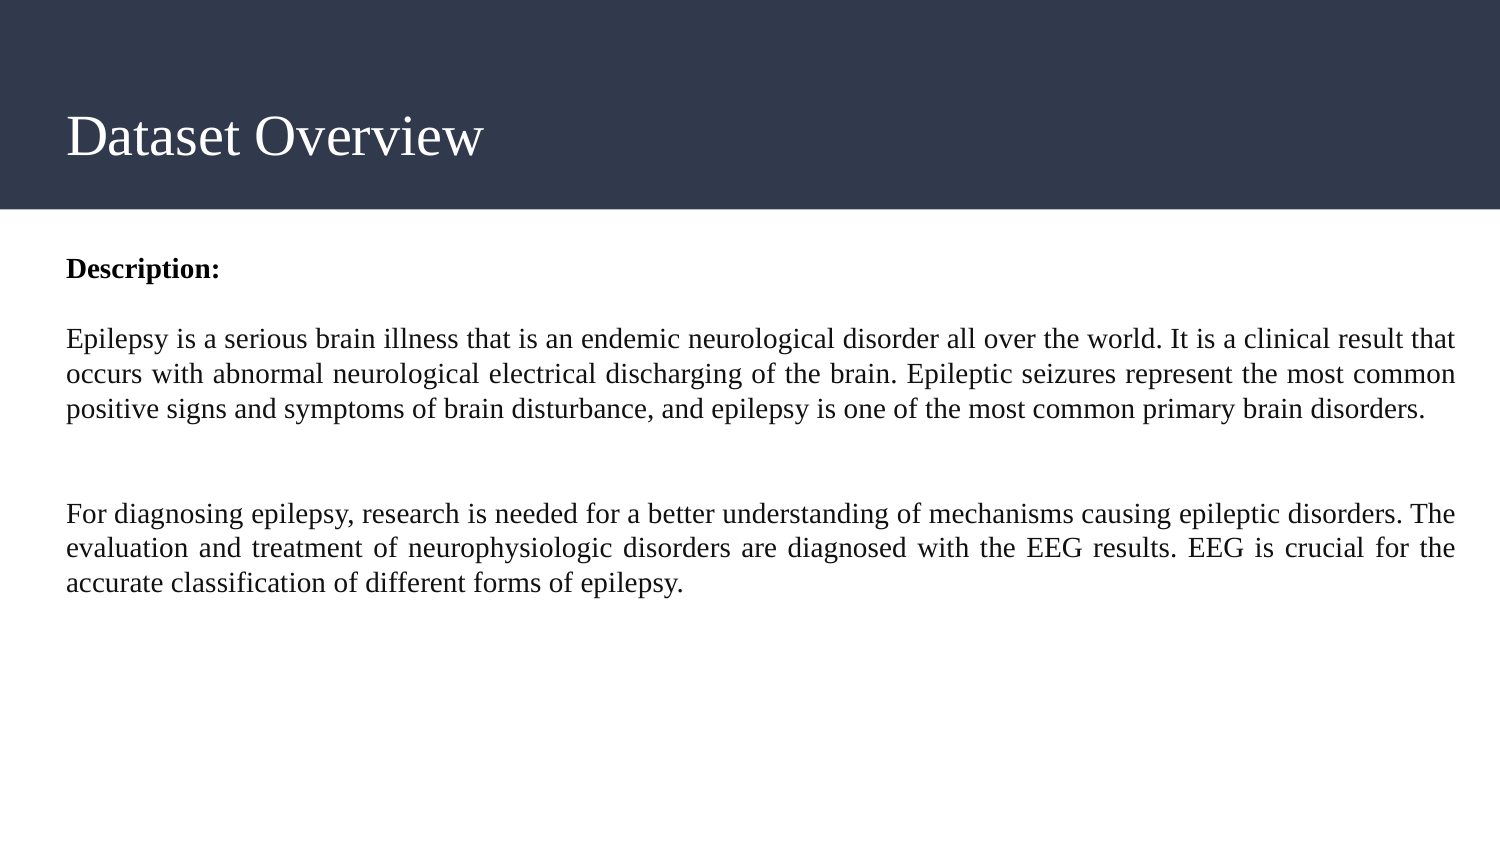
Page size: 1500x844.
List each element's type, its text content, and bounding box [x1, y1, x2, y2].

title Dataset Overview [51, 82, 1449, 185]
text_box Description: Epilepsy is a serious brain illness that is an endemic neurological disorder all over the world. It is a clinical result that occurs with abnormal neurological electrical discharging of the brain. Epileptic seizures represent the most common positive signs and symptoms of brain disturbance, and epilepsy is one of the most common primary brain disorders. For diagnosing epilepsy, research is needed for a better understanding of mechanisms causing epileptic disorders. The evaluation and treatment of neurophysiologic disorders are diagnosed with the EEG results. EEG is crucial for the accurate classification of different forms of epilepsy. [51, 234, 1473, 810]
